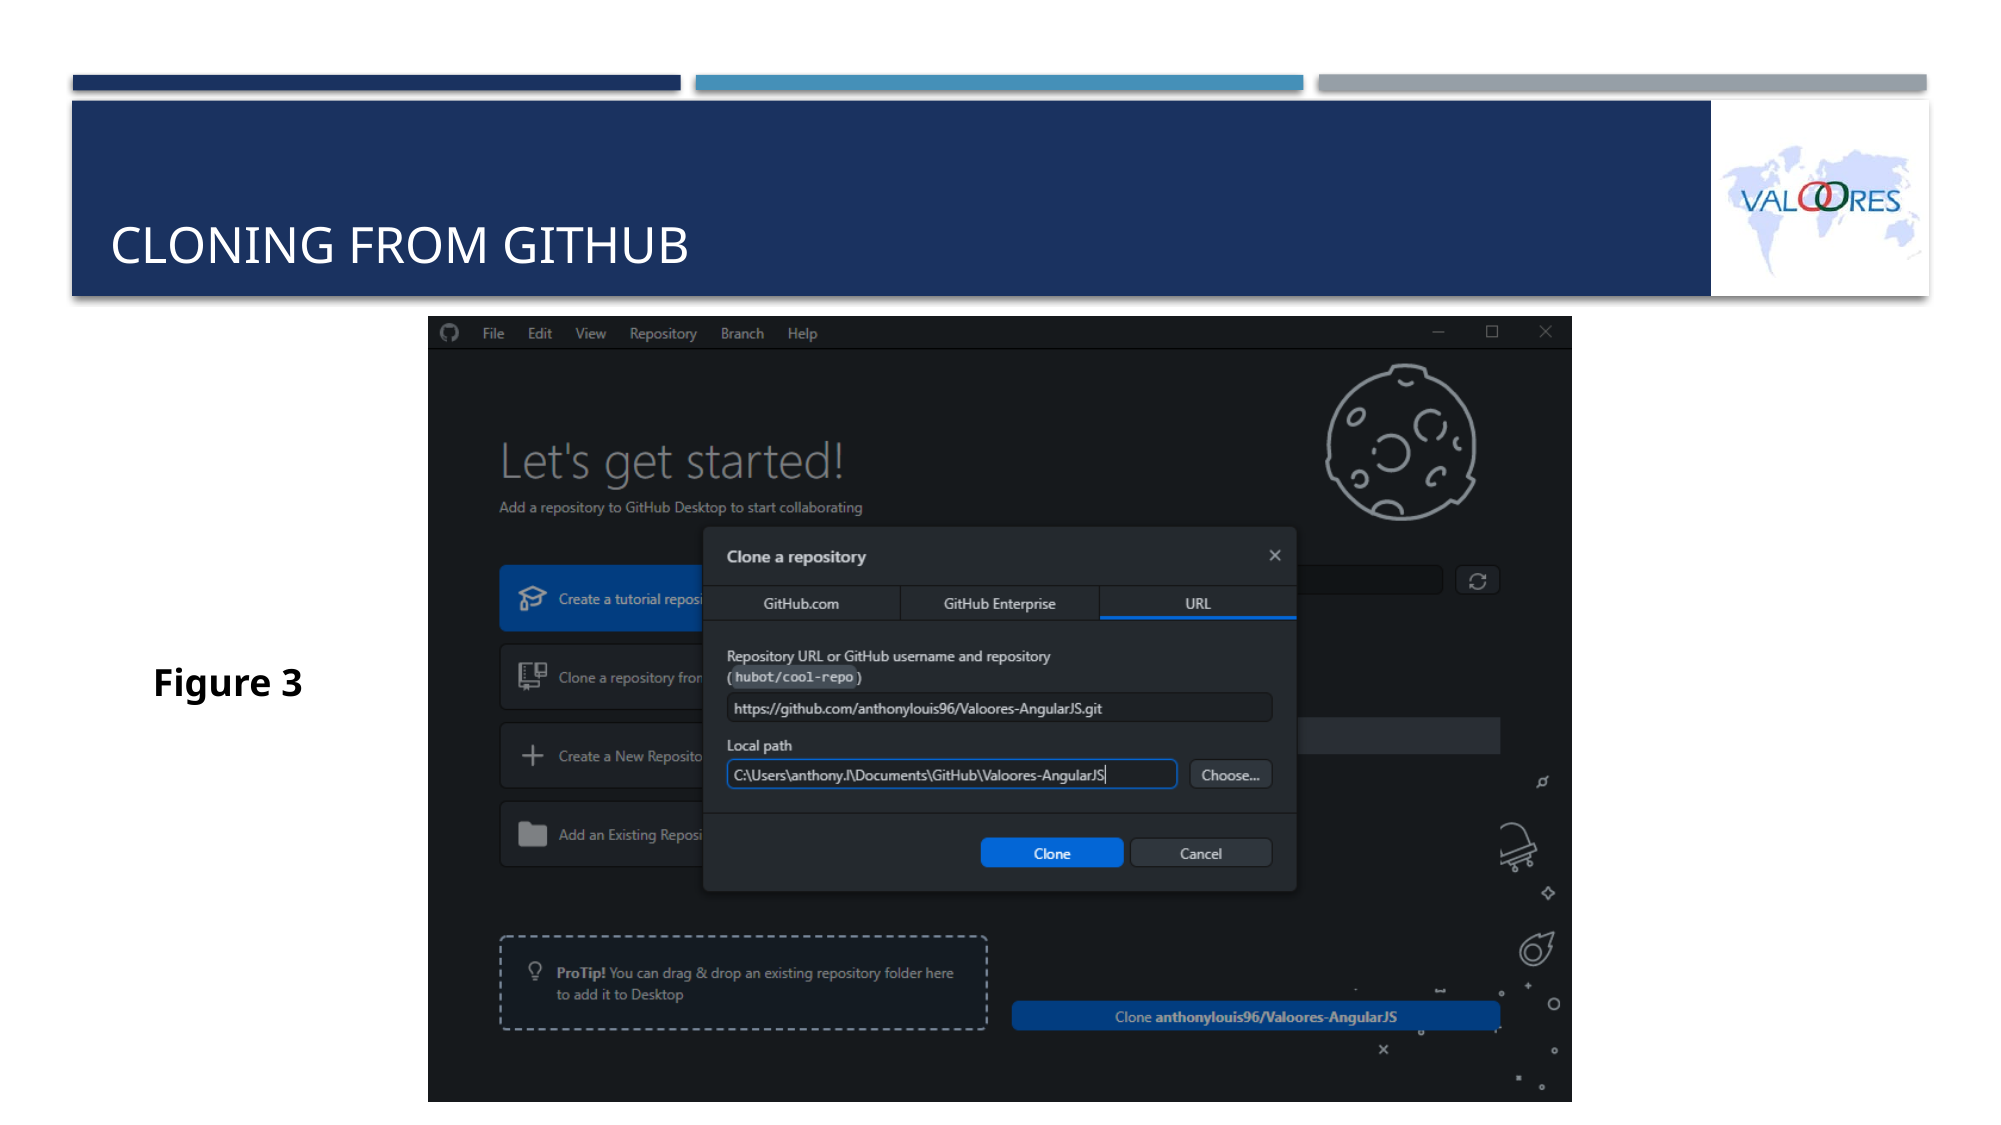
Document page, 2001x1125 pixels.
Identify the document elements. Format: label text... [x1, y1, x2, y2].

text_box Figure 3 [138, 651, 318, 712]
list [428, 315, 1572, 1103]
title Cloning from GitHub [95, 115, 1704, 282]
picture [1710, 100, 1929, 296]
